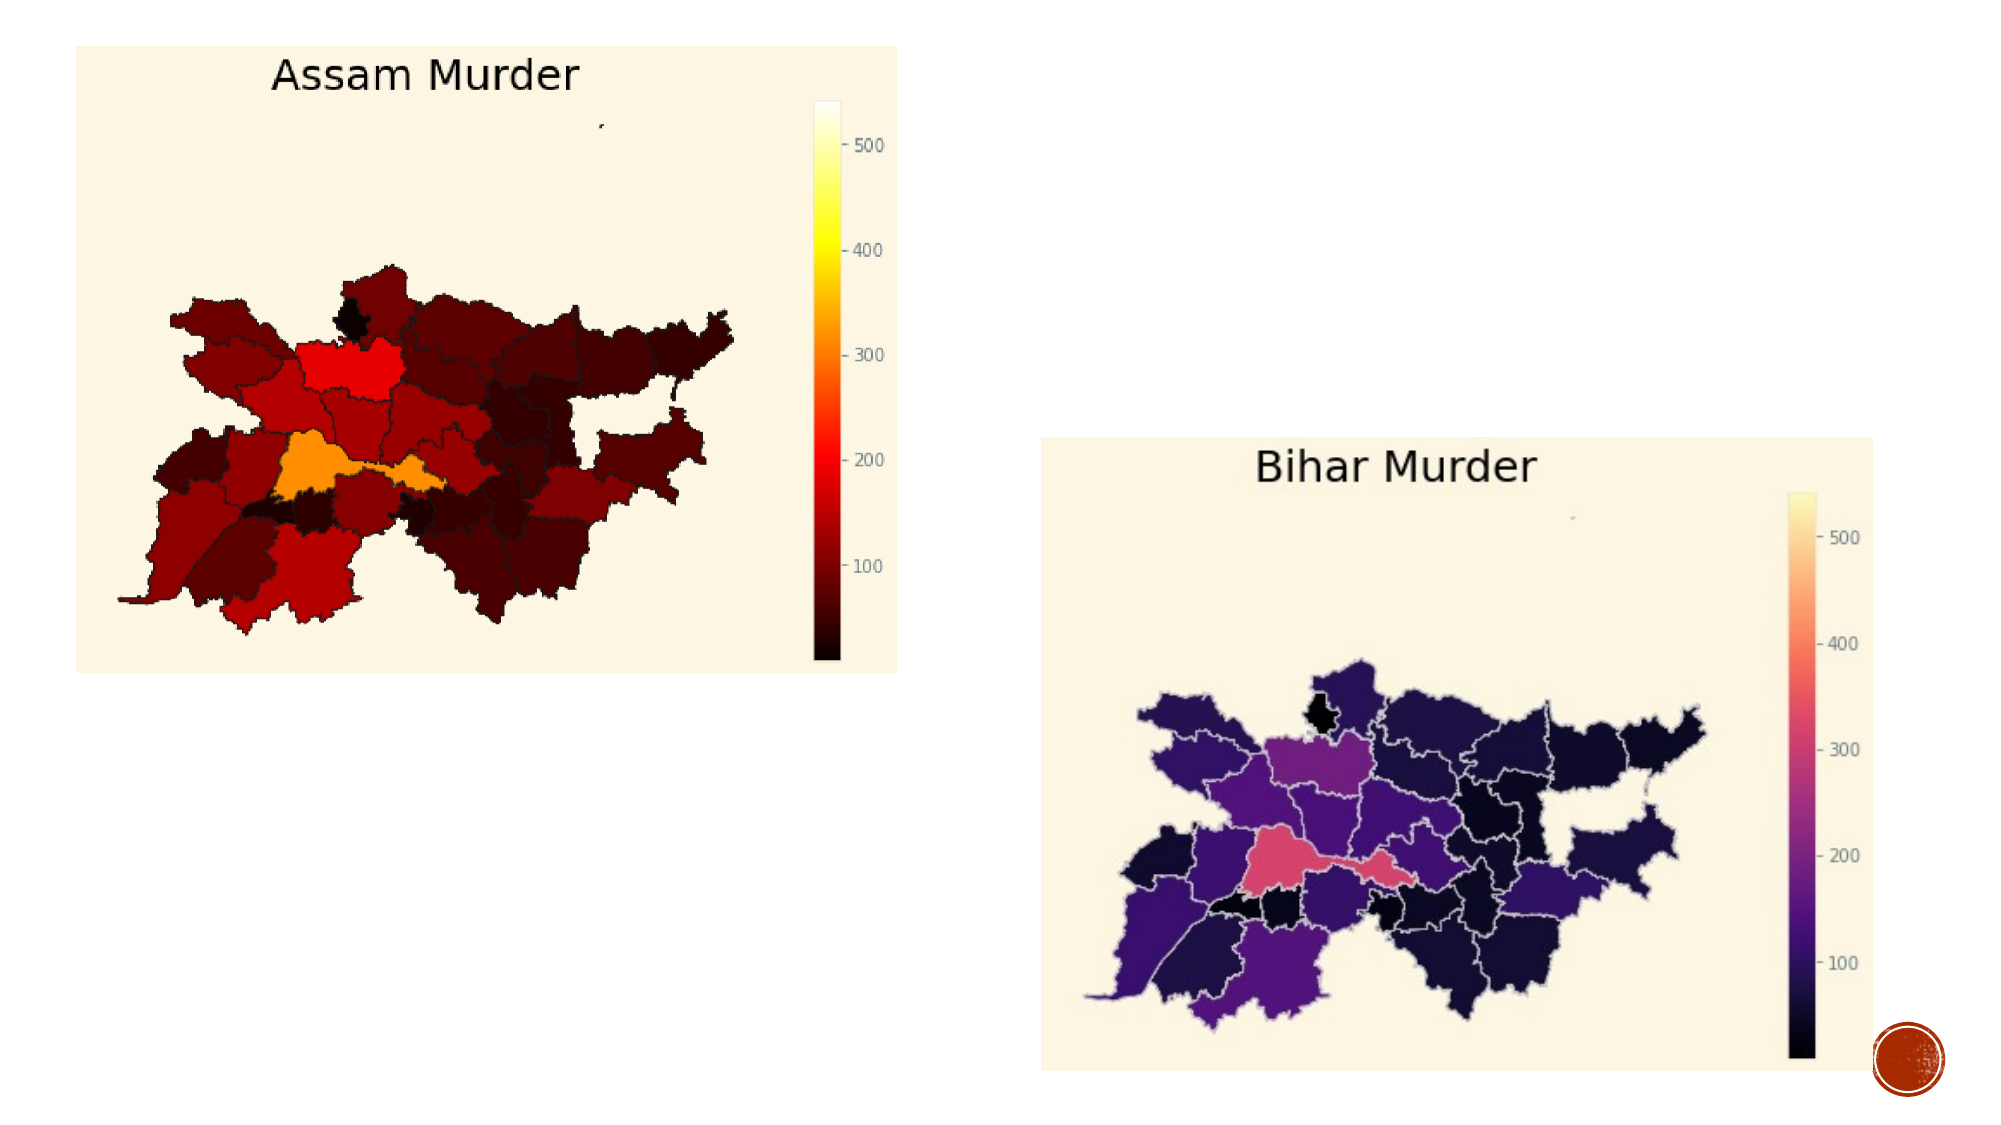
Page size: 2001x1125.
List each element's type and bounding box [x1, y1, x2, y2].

picture [75, 45, 897, 673]
picture [1041, 437, 1873, 1071]
